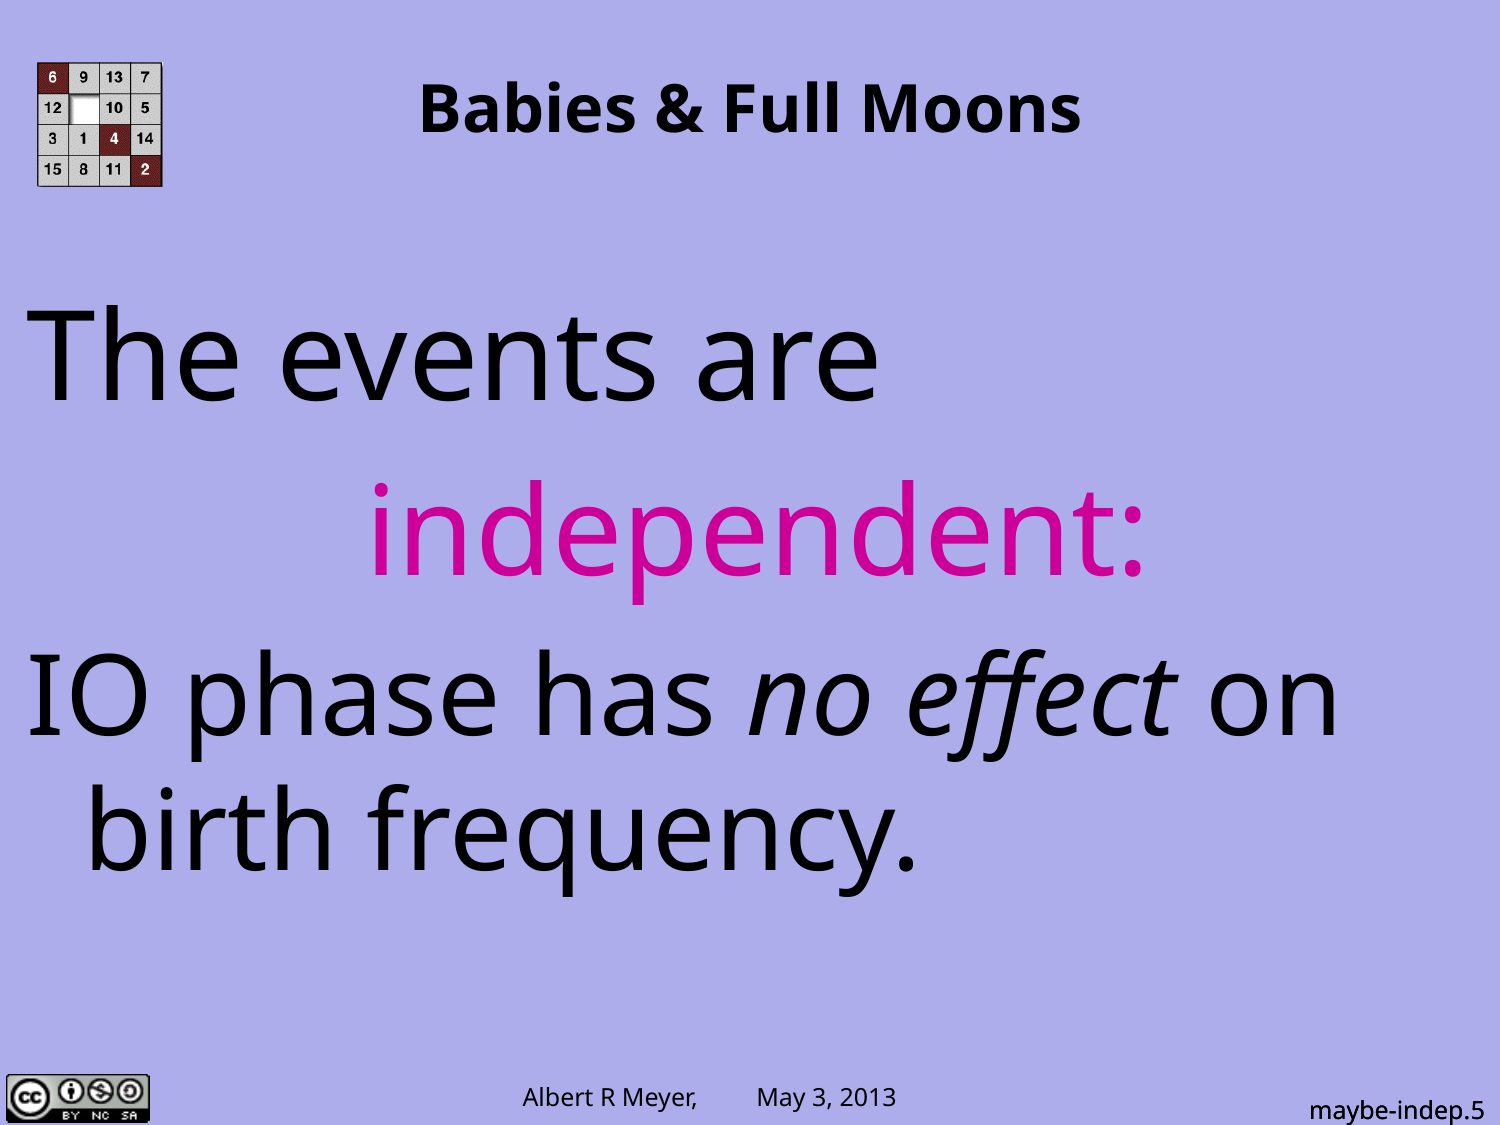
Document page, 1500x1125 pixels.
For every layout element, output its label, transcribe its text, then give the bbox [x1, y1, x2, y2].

picture [6, 1074, 150, 1123]
list The events are independent: IO phase has no effect on birth frequency. [11, 267, 1473, 965]
title Babies & Full Moons [212, 37, 1288, 176]
text_box maybe-indep.5 [1262, 1087, 1500, 1125]
picture [37, 62, 163, 187]
